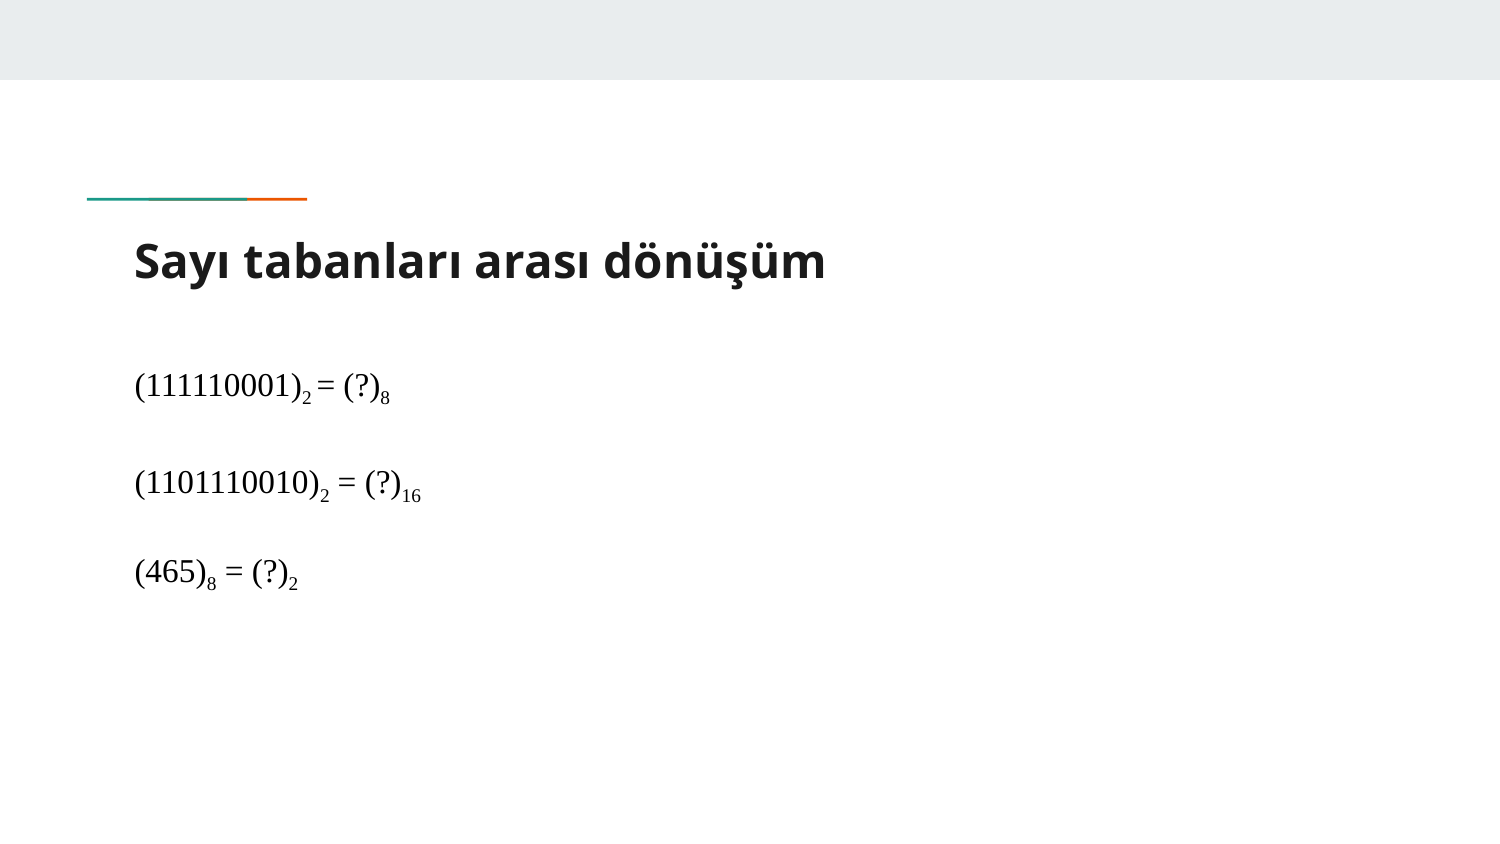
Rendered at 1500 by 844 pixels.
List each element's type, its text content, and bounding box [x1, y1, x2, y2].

title Sayı tabanları arası dönüşüm [119, 216, 1381, 305]
list (111110001)2 = (?)8 (1101110010)2 = (?)16 (465)8 = (?)2 [119, 341, 1381, 712]
